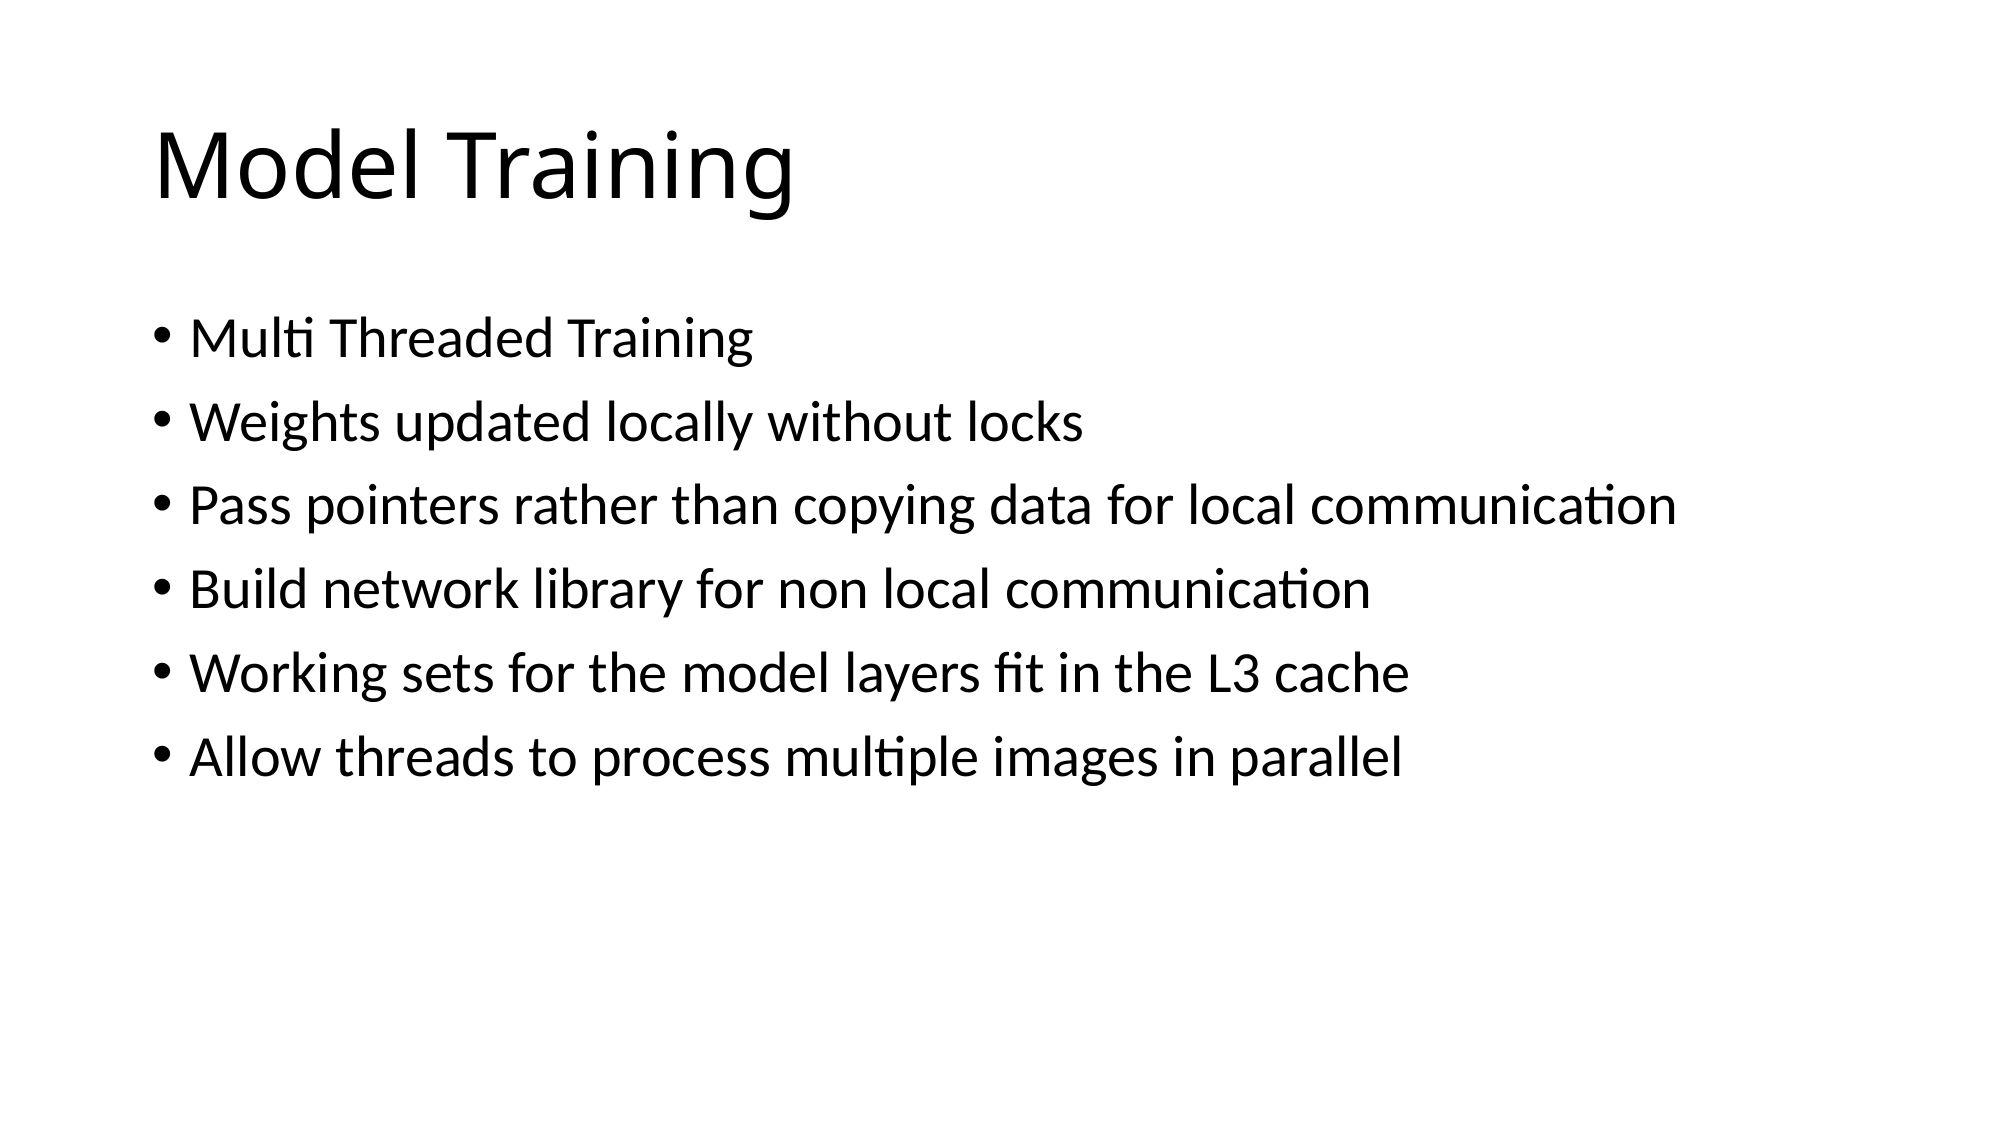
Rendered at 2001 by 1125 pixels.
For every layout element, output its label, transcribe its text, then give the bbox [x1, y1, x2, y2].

title Model Training [137, 59, 1863, 278]
list Multi Threaded Training Weights updated locally without locks Pass pointers rather than copying data for local communication Build network library for non local communication Working sets for the model layers fit in the L3 cache Allow threads to process multiple images in parallel [137, 299, 1863, 1014]
